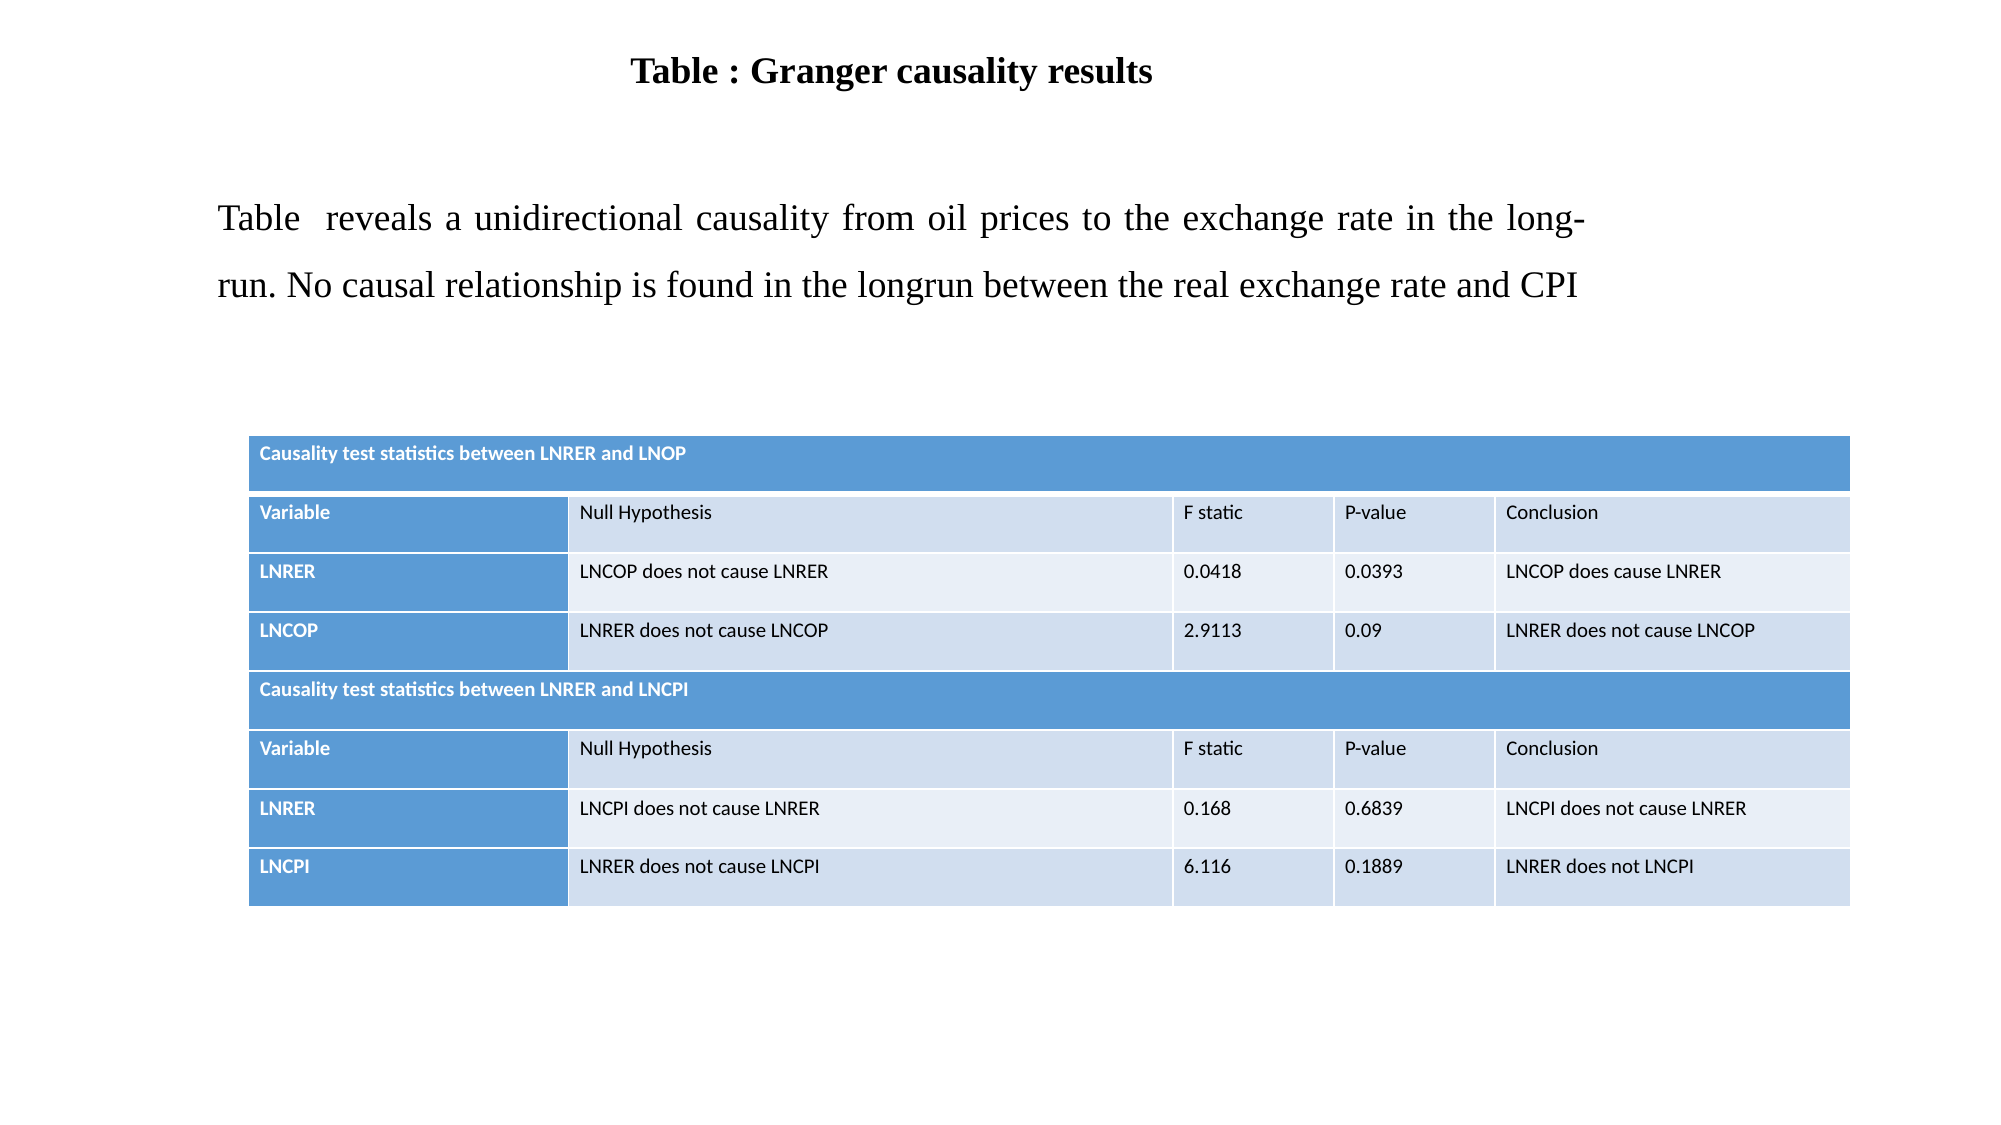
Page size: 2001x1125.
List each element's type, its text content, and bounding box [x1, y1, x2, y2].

table_cell LNRER does not cause LNCOP [569, 613, 1172, 670]
table_cell Null Hypothesis [569, 731, 1172, 788]
table_cell LNRER [249, 790, 568, 847]
table_cell 0.168 [1174, 790, 1333, 847]
table_cell Variable [249, 497, 568, 552]
table_cell LNCPI does not cause LNRER [569, 790, 1172, 847]
table_cell F static [1174, 497, 1333, 552]
table_cell 0.0418 [1174, 554, 1333, 611]
table_cell Conclusion [1496, 497, 1850, 552]
table_cell 0.1889 [1335, 849, 1494, 906]
table_cell LNCOP does cause LNRER [1496, 554, 1850, 611]
table_cell LNRER does not cause LNCPI [569, 849, 1172, 906]
table_cell LNCPI does not cause LNRER [1496, 790, 1850, 847]
table_cell LNCPI [249, 849, 568, 906]
table_cell Causality test statistics between LNRER and LNCPI [249, 672, 1850, 729]
table_cell 2.9113 [1174, 613, 1333, 670]
text_box Table reveals a unidirectional causality from oil prices to the exchange rate in the long-run. No causal relationship is found in the longrun between the real exchange rate and CPI [203, 162, 1603, 313]
text_box Table : Granger causality results [615, 16, 1169, 99]
table_cell Variable [249, 731, 568, 788]
table_header Causality test statistics between LNRER and LNOP [249, 436, 1850, 491]
table_cell 0.6839 [1335, 790, 1494, 847]
table_cell LNRER does not cause LNCOP [1496, 613, 1850, 670]
table_cell Null Hypothesis [569, 497, 1172, 552]
table_cell 0.0393 [1335, 554, 1494, 611]
table_cell 0.09 [1335, 613, 1494, 670]
table_cell 6.116 [1174, 849, 1333, 906]
table_cell LNCOP does not cause LNRER [569, 554, 1172, 611]
table_cell P-value [1335, 497, 1494, 552]
table_cell F static [1174, 731, 1333, 788]
table_cell Conclusion [1496, 731, 1850, 788]
table_cell LNCOP [249, 613, 568, 670]
table_cell P-value [1335, 731, 1494, 788]
table_cell LNRER does not LNCPI [1496, 849, 1850, 906]
table_cell LNRER [249, 554, 568, 611]
